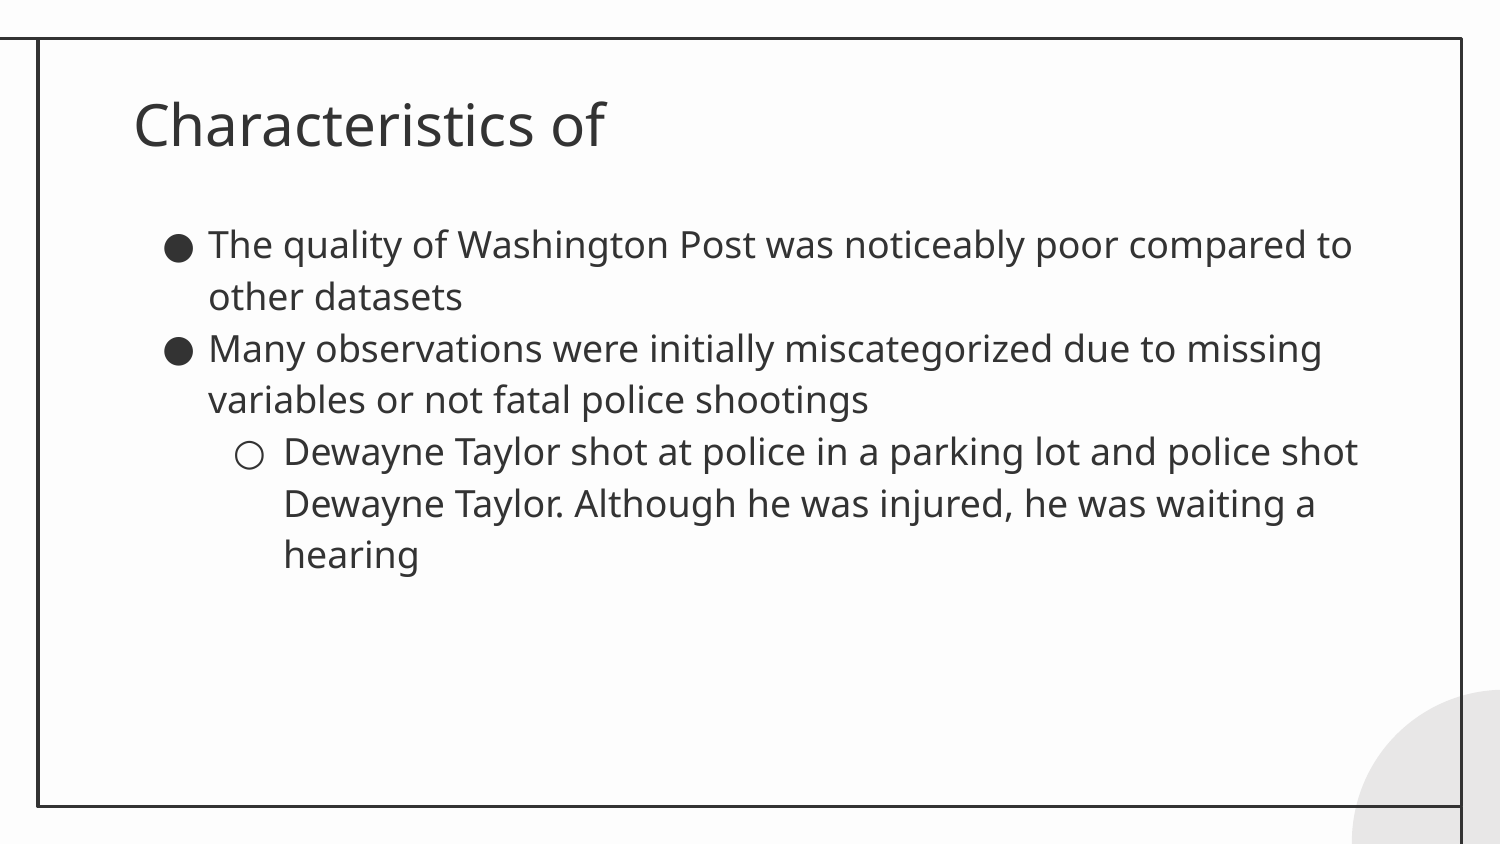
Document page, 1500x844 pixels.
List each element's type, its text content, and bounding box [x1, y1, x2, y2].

list The quality of Washington Post was noticeably poor compared to other datasets Many observations were initially miscategorized due to missing variables or not fatal police shootings Dewayne Taylor shot at police in a parking lot and police shot Dewayne Taylor. Although he was injured, he was waiting a hearing [118, 199, 1382, 730]
